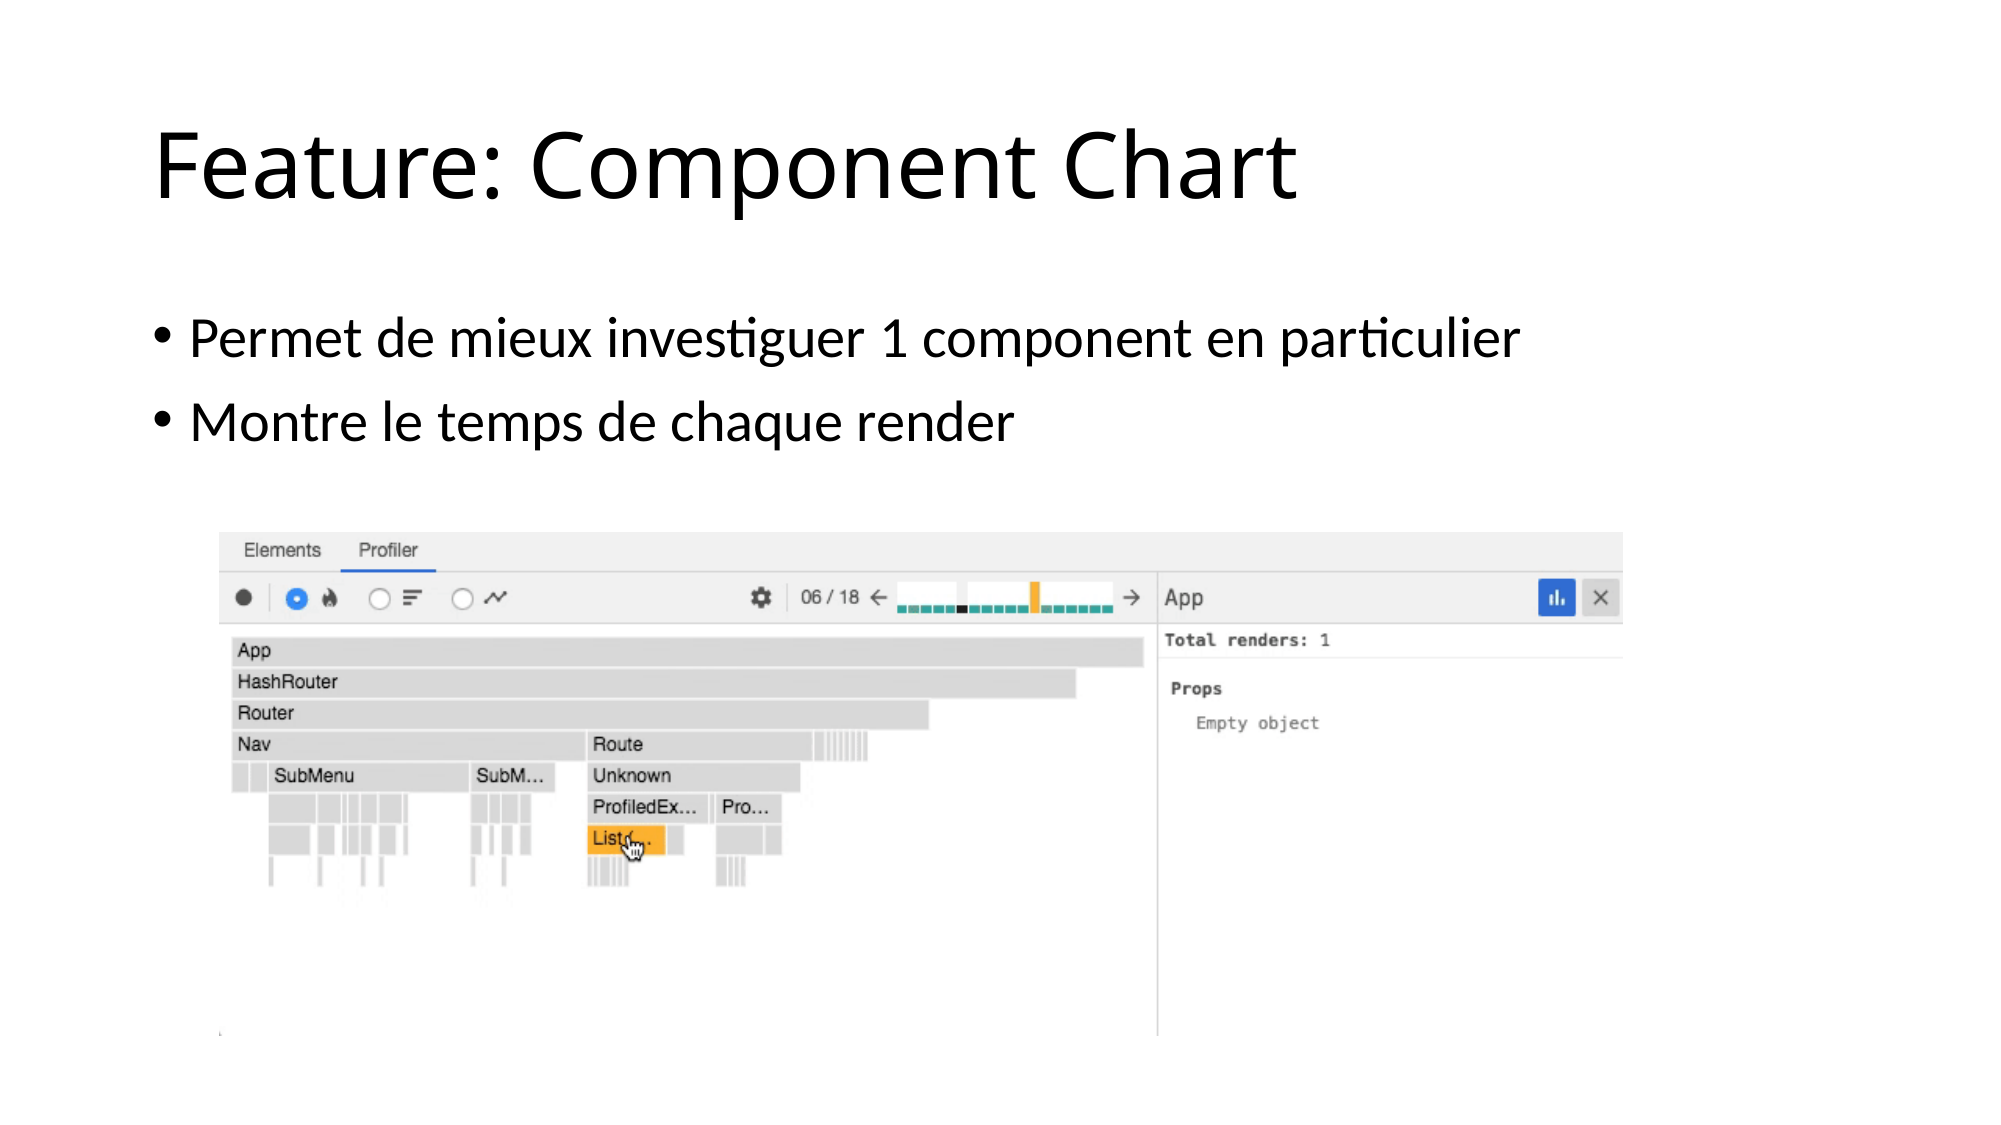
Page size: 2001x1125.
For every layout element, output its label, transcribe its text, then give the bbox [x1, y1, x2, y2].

picture [219, 532, 1623, 1036]
list Permet de mieux investiguer 1 component en particulier Montre le temps de chaque render [137, 299, 1863, 1014]
title Feature: Component Chart [137, 59, 1863, 278]
